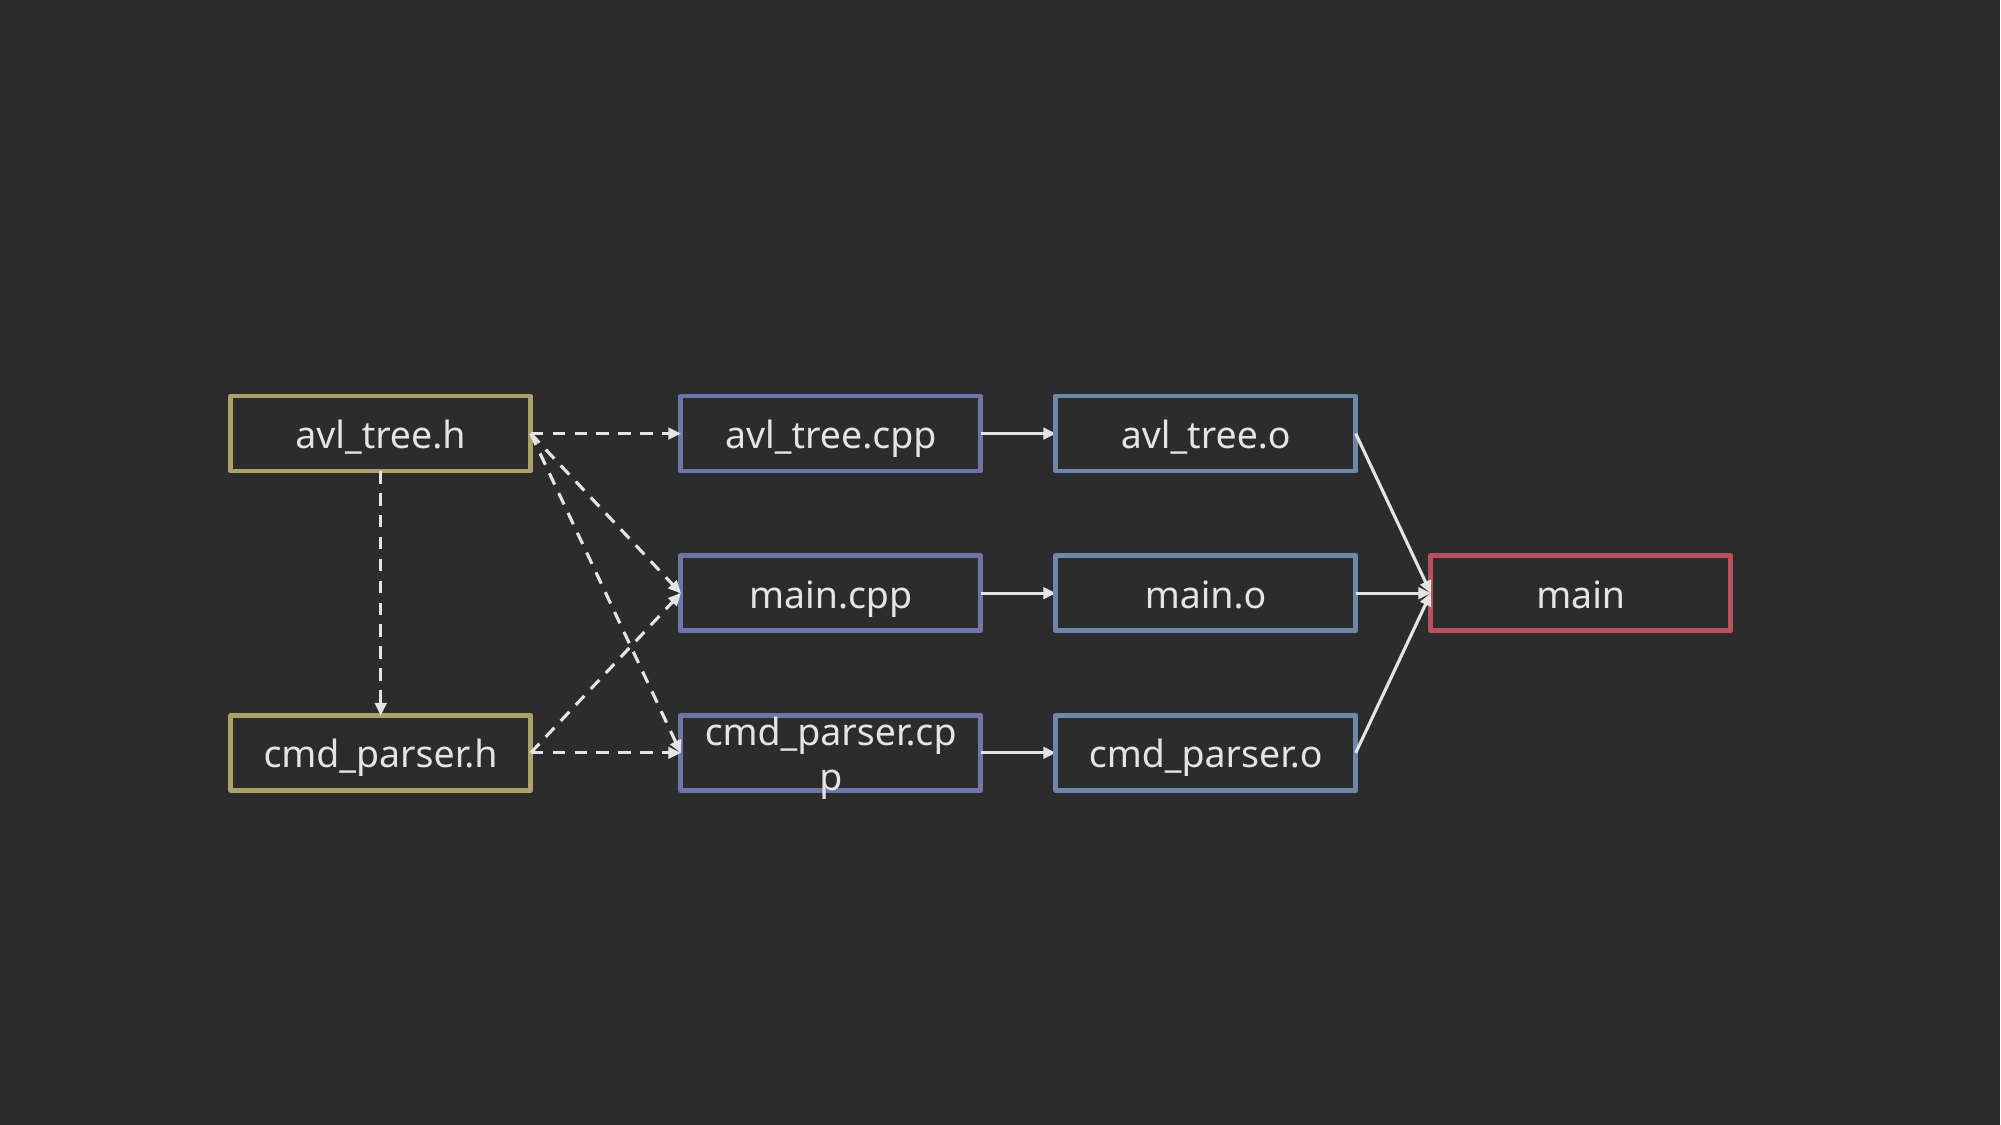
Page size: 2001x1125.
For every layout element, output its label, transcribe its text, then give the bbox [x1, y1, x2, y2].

text_box avl_tree.cpp [680, 396, 981, 472]
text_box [530, 433, 682, 754]
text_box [1355, 433, 1432, 592]
text_box main.cpp [682, 555, 981, 631]
text_box cmd_parser.h [230, 715, 531, 791]
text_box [1355, 592, 1432, 754]
text_box avl_tree.o [1055, 396, 1356, 472]
text_box avl_tree.h [230, 396, 531, 472]
text_box main [1432, 555, 1731, 631]
text_box cmd_parser.o [1055, 715, 1356, 791]
text_box cmd_parser.cpp [680, 715, 981, 791]
text_box main.o [1055, 555, 1355, 631]
